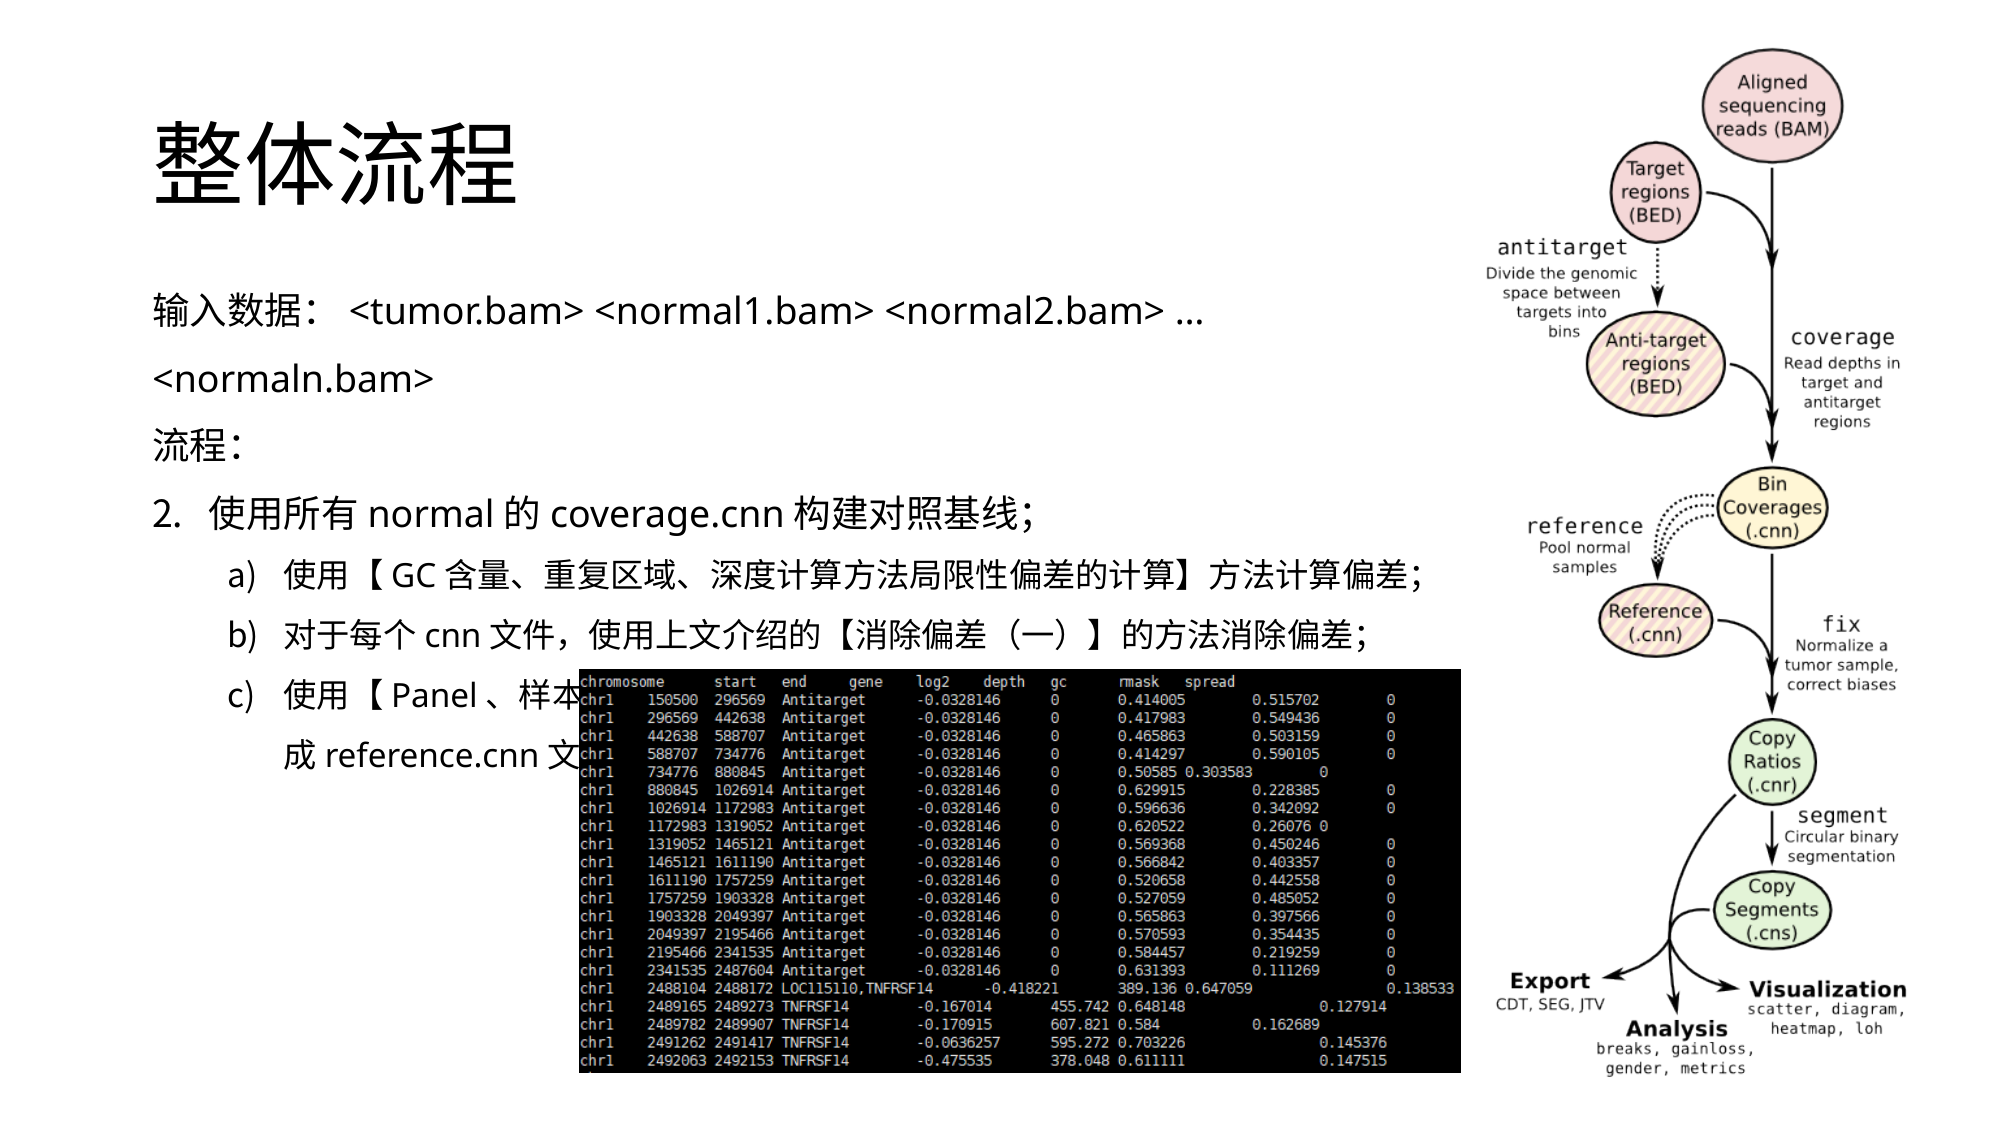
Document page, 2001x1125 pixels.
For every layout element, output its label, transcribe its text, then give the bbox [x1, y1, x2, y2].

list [1479, 40, 1915, 1085]
picture [579, 669, 1461, 1073]
title 整体流程 [137, 59, 1479, 257]
text_box 输入数据：<tumor.bam> <normal1.bam> <normal2.bam> … <normaln.bam> 流程： 使用所有normal的coverage.cnn构建对照基线； 使用【GC含量、重复区域、深度计算方法局限性偏差的计算】方法计算偏差； 对于每个cnn文件，使用上文介绍的【消除偏差（一）】的方法消除偏差； 使用【Panel、样本等原因造成的偏差的计算】方法合并多个normal.cnn，生成reference.cnn文件。 [137, 257, 1479, 827]
